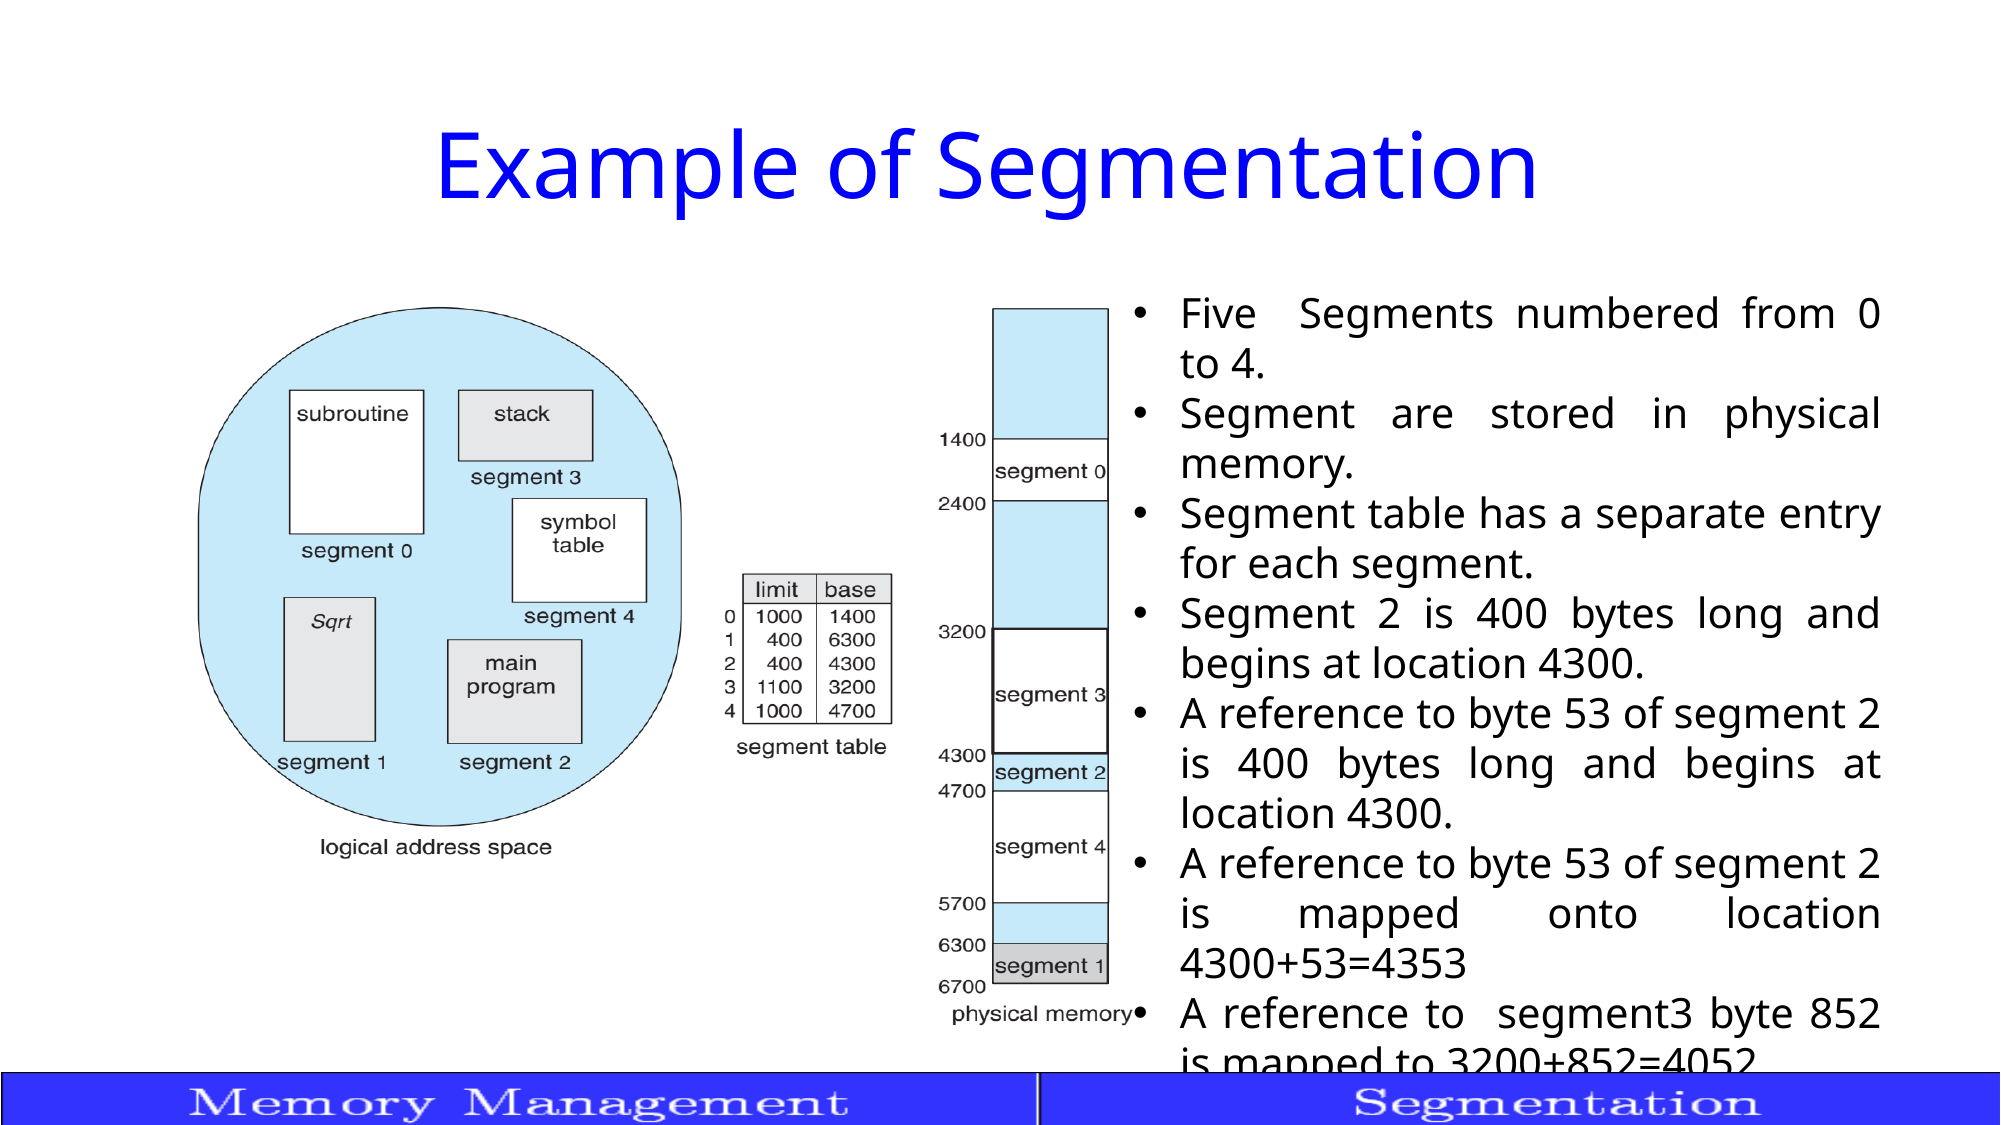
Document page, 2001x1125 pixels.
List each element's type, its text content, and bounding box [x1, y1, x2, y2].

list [103, 277, 1145, 1032]
picture [0, 1065, 2000, 1125]
text_box Five Segments numbered from 0 to 4. Segment are stored in physical memory. Segment table has a separate entry for each segment. Segment 2 is 400 bytes long and begins at location 4300. A reference to byte 53 of segment 2 is 400 bytes long and begins at location 4300. A reference to byte 53 of segment 2 is mapped onto location 4300+53=4353 A reference to segment3 byte 852 is mapped to 3200+852=4052 [1118, 279, 1897, 1065]
title Example of Segmentation [137, 59, 1863, 278]
